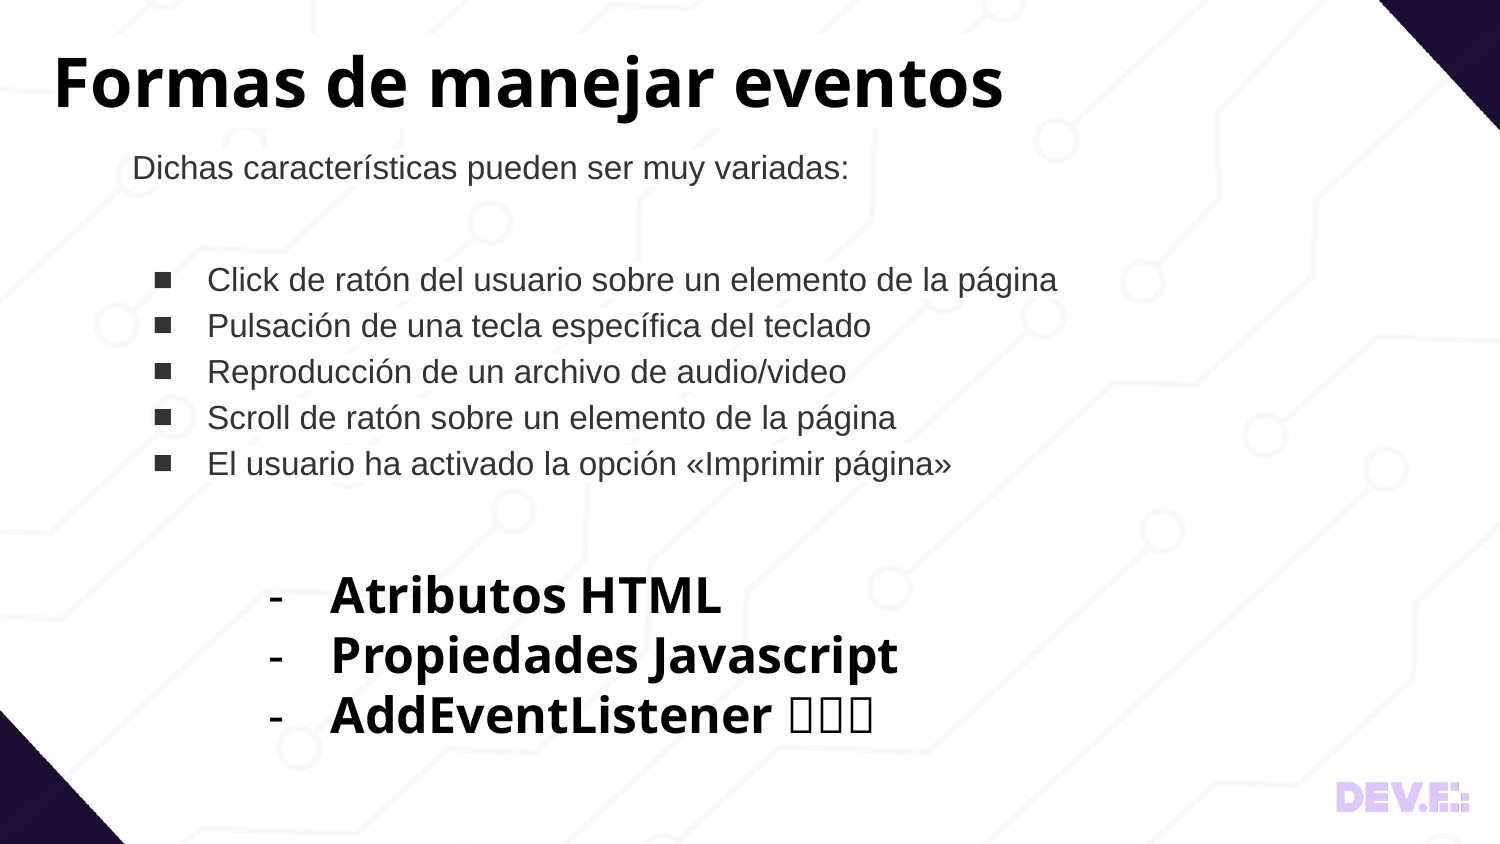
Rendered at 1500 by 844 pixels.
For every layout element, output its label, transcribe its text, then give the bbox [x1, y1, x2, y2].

text_box Dichas características pueden ser muy variadas: Click de ratón del usuario sobre un elemento de la página Pulsación de una tecla específica del teclado Reproducción de un archivo de audio/video Scroll de ratón sobre un elemento de la página El usuario ha activado la opción «Imprimir página» [117, 125, 1383, 498]
text_box Atributos HTML Propiedades Javascript AddEventListener 🥳🥳🥳 [240, 549, 1260, 759]
text_box Formas de manejar eventos [37, 11, 1351, 137]
picture [0, 0, 1500, 844]
